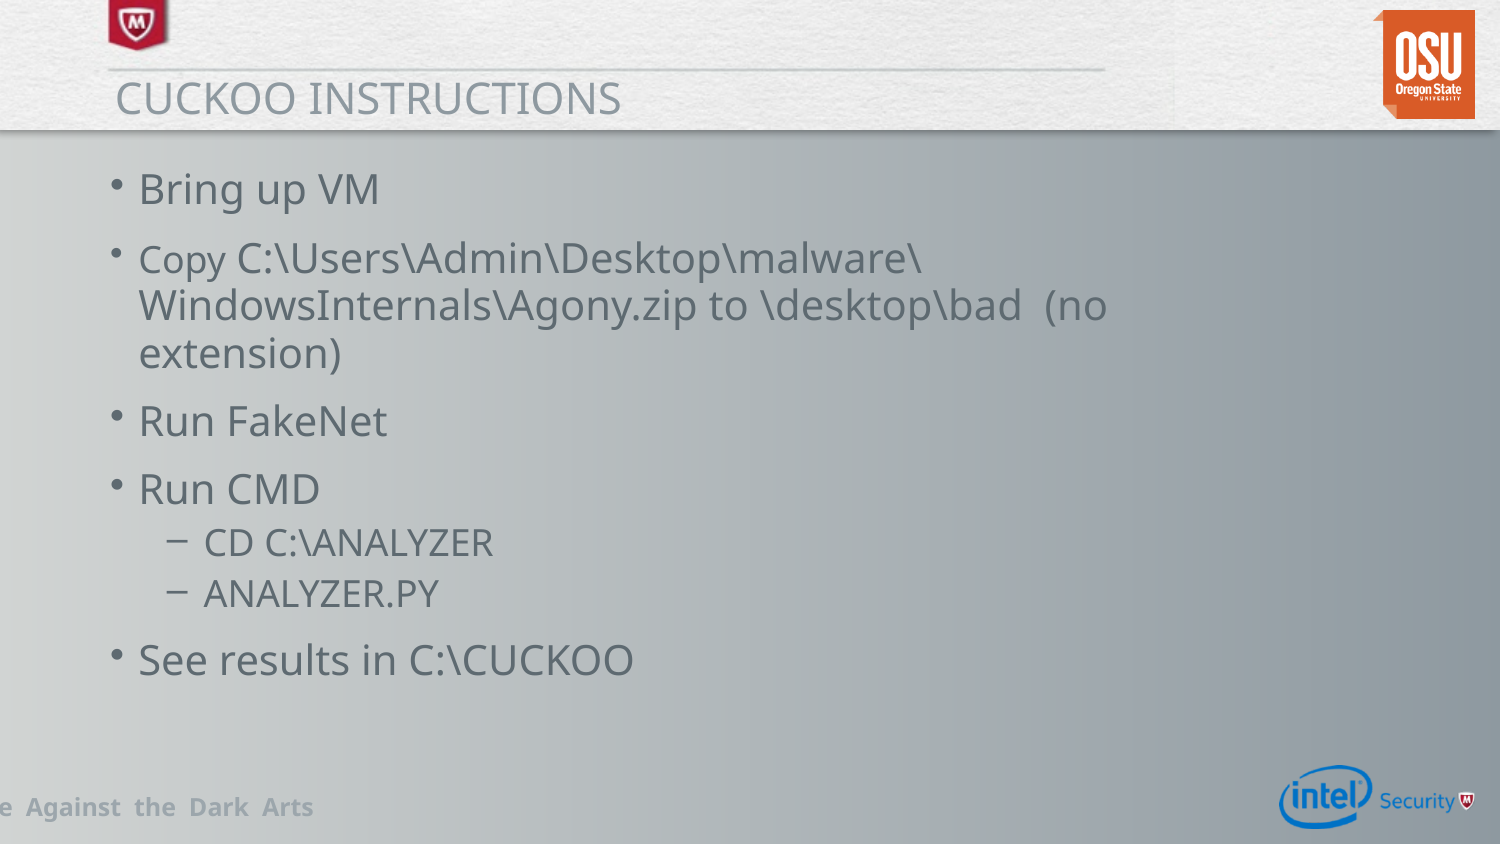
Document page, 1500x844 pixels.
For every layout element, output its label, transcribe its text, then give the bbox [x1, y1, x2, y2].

picture [1279, 765, 1475, 829]
title Cuckoo instructions [99, 53, 1176, 148]
list Bring up VM Copy C:\Users\Admin\Desktop\malware\WindowsInternals\Agony.zip to \desktop\bad (no extension) Run FakeNet Run CMD CD C:\ANALYZER ANALYZER.PY See results in C:\CUCKOO [94, 159, 1256, 773]
picture [0, 0, 1500, 130]
